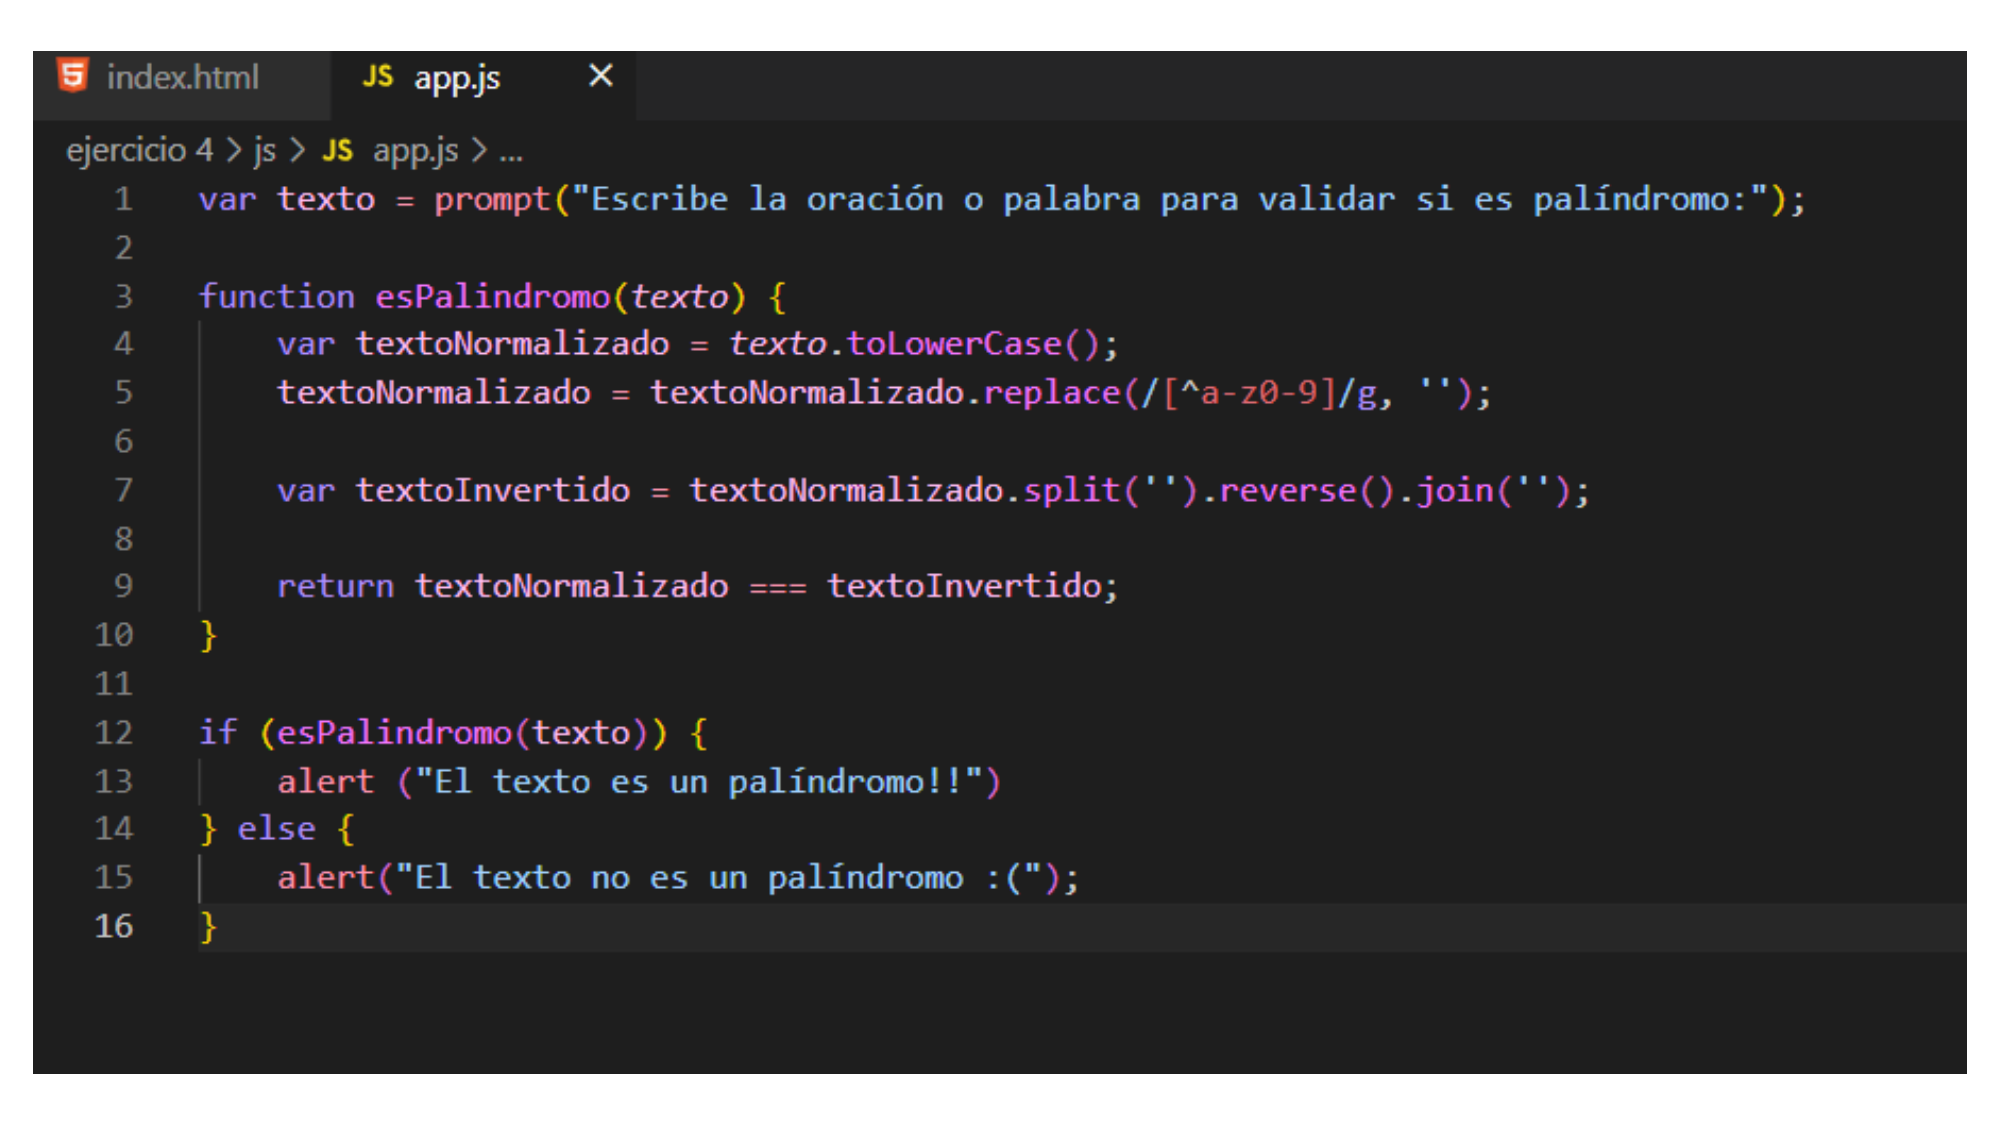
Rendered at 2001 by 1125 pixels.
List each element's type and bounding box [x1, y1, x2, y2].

picture [33, 51, 1967, 1074]
